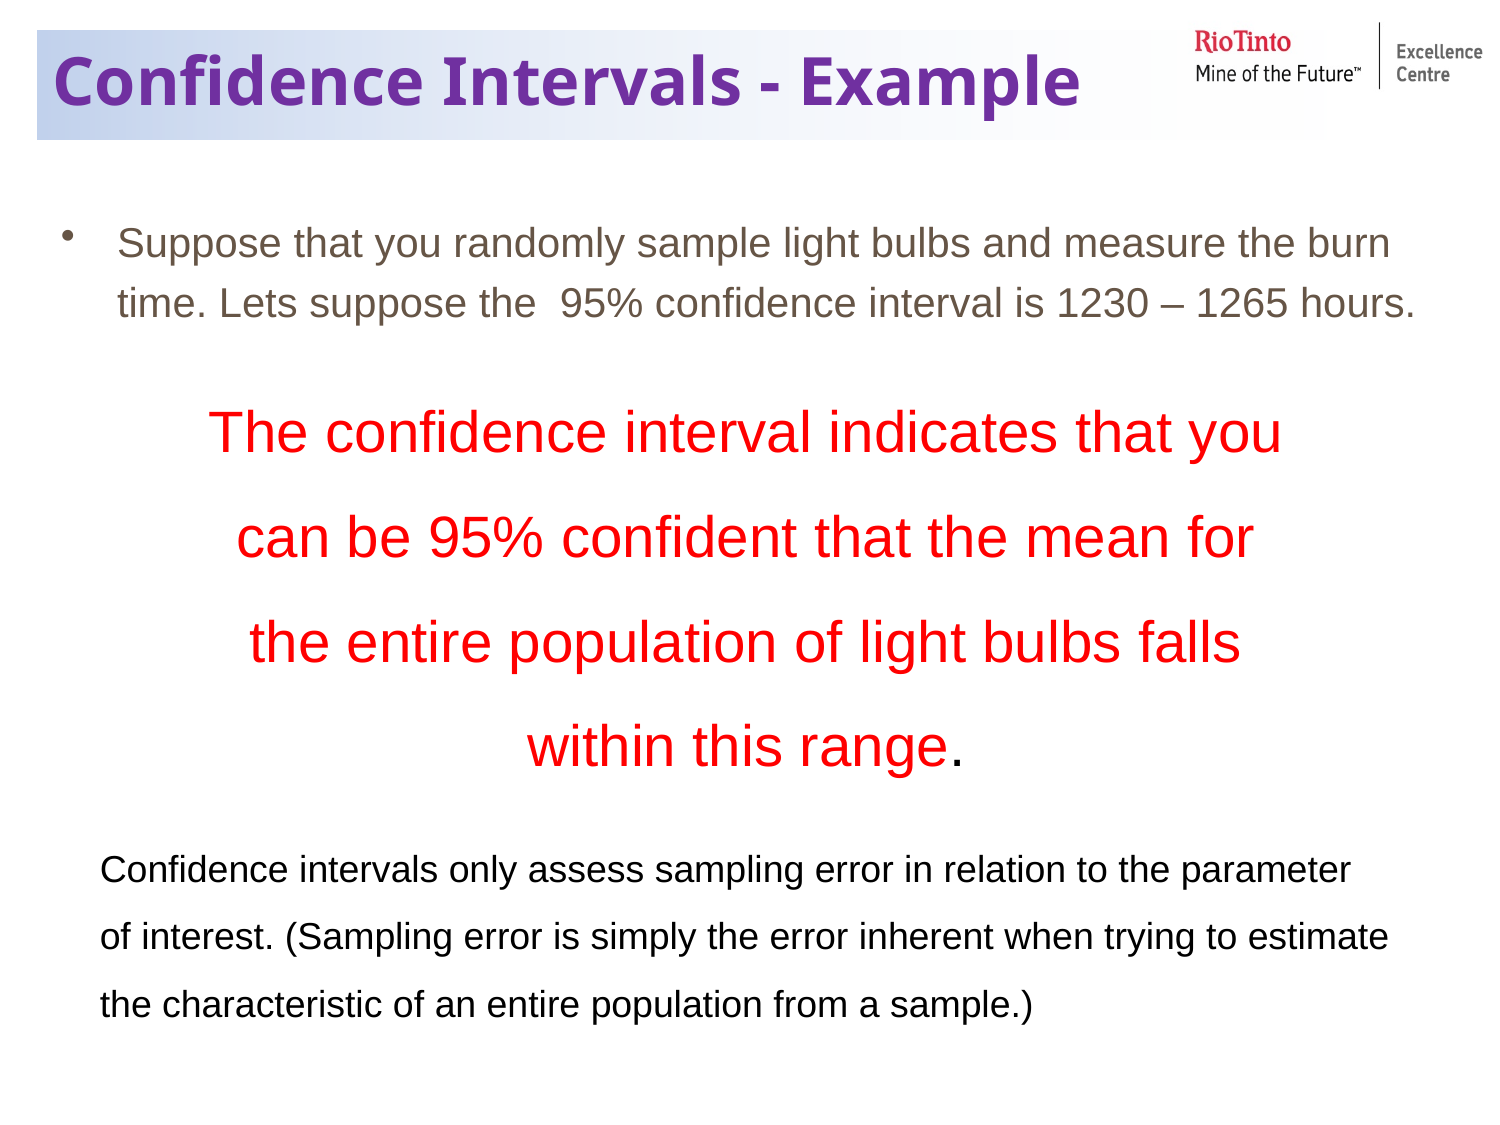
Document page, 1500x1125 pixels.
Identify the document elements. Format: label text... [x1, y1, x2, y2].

text_box The confidence interval indicates that you can be 95% confident that the mean for the entire population of light bulbs falls within this range. [182, 351, 1311, 786]
title Confidence Intervals - Example [37, 30, 1338, 140]
list Suppose that you randomly sample light bulbs and measure the burn time. Lets suppose the 95% confidence interval is 1230 – 1265 hours. [45, 198, 1449, 498]
picture [1177, 10, 1500, 101]
text_box Confidence intervals only assess sampling error in relation to the parameter of interest. (Sampling error is simply the error inherent when trying to estimate the characteristic of an entire population from a sample.) [85, 814, 1409, 1033]
